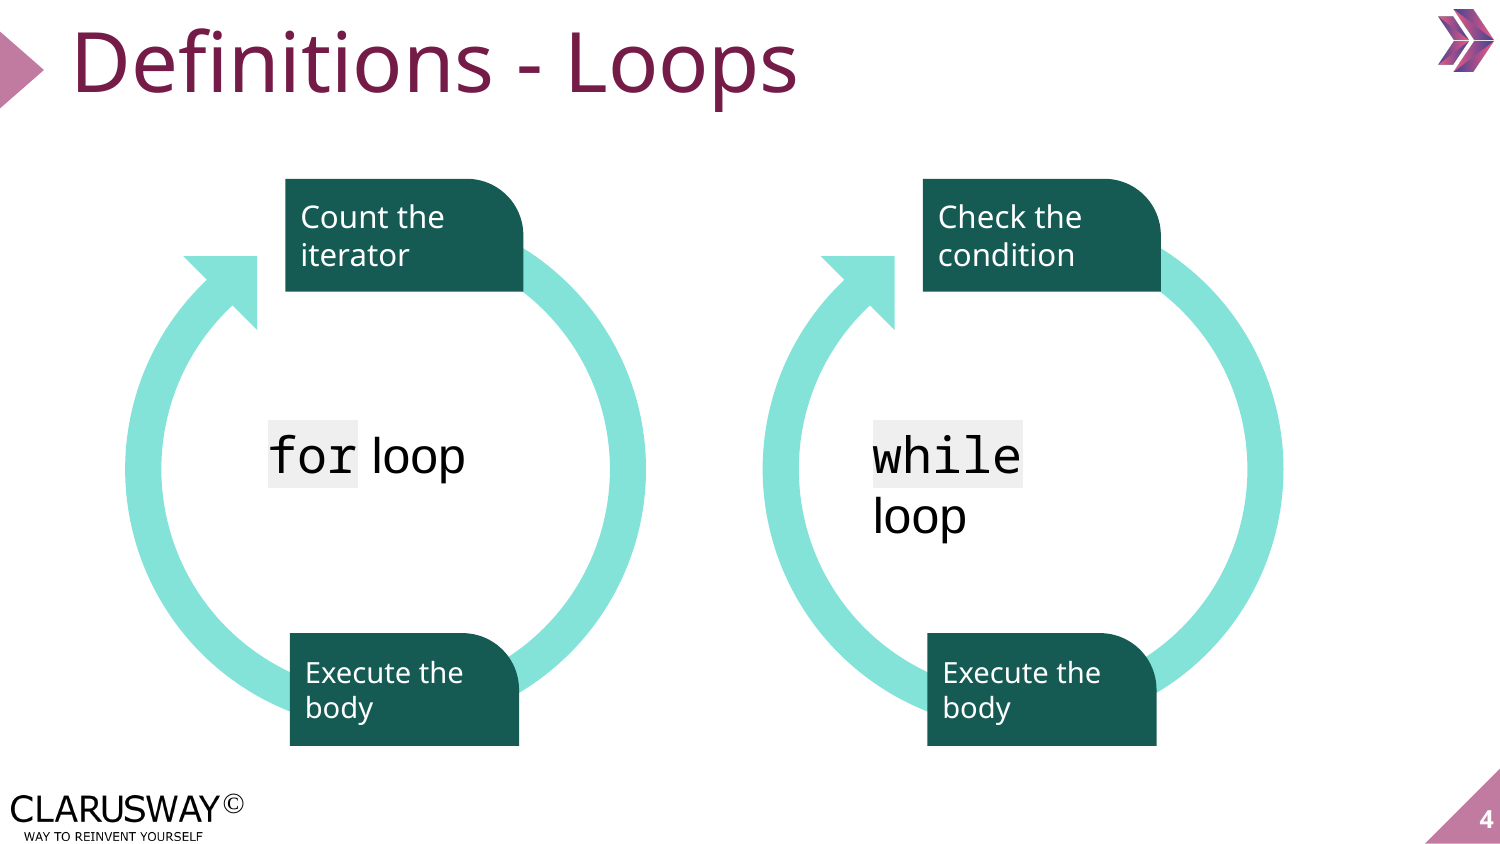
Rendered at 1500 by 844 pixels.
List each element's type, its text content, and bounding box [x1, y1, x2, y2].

picture [1438, 9, 1494, 72]
text_box Execute the body [927, 738, 1157, 746]
text_box Check the condition [922, 178, 1154, 207]
text_box Execute the body [289, 738, 520, 746]
text_box Count the iterator [285, 178, 516, 207]
title Definitions - Loops [70, 28, 1376, 132]
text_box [124, 208, 647, 730]
picture [11, 795, 220, 841]
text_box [762, 208, 1284, 730]
slide_number ‹#› [1418, 760, 1494, 838]
